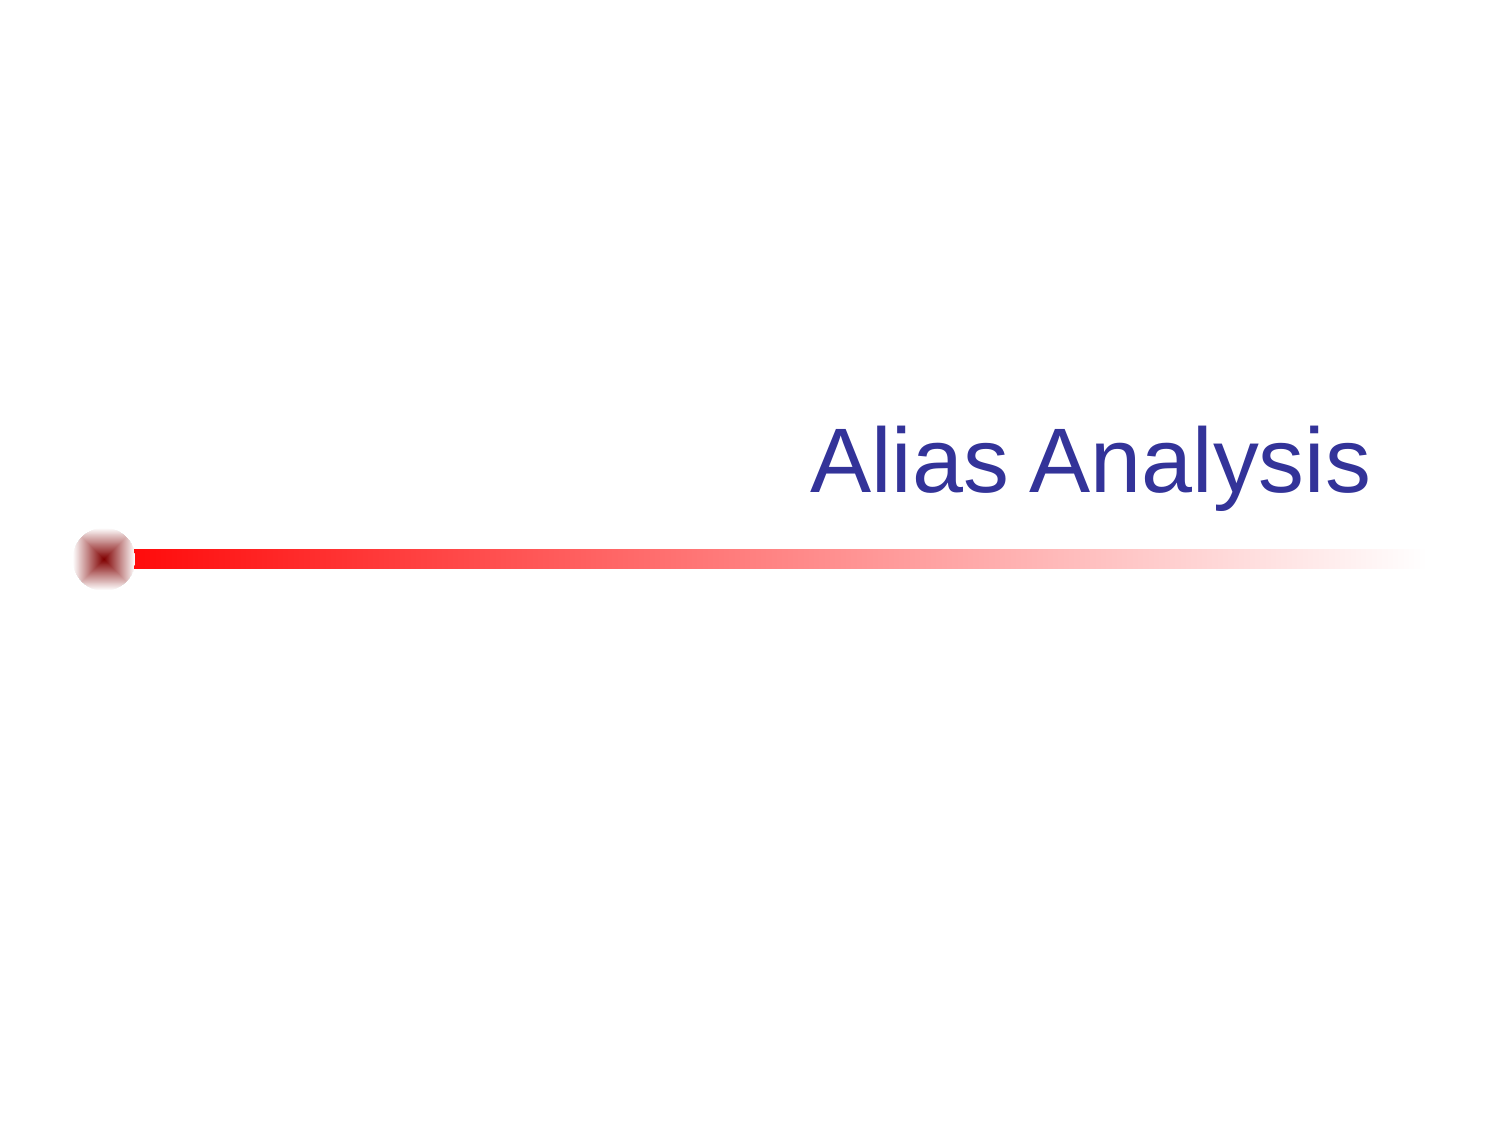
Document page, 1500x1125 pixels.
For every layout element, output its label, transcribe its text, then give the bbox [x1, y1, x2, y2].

title Alias Analysis [112, 362, 1388, 550]
